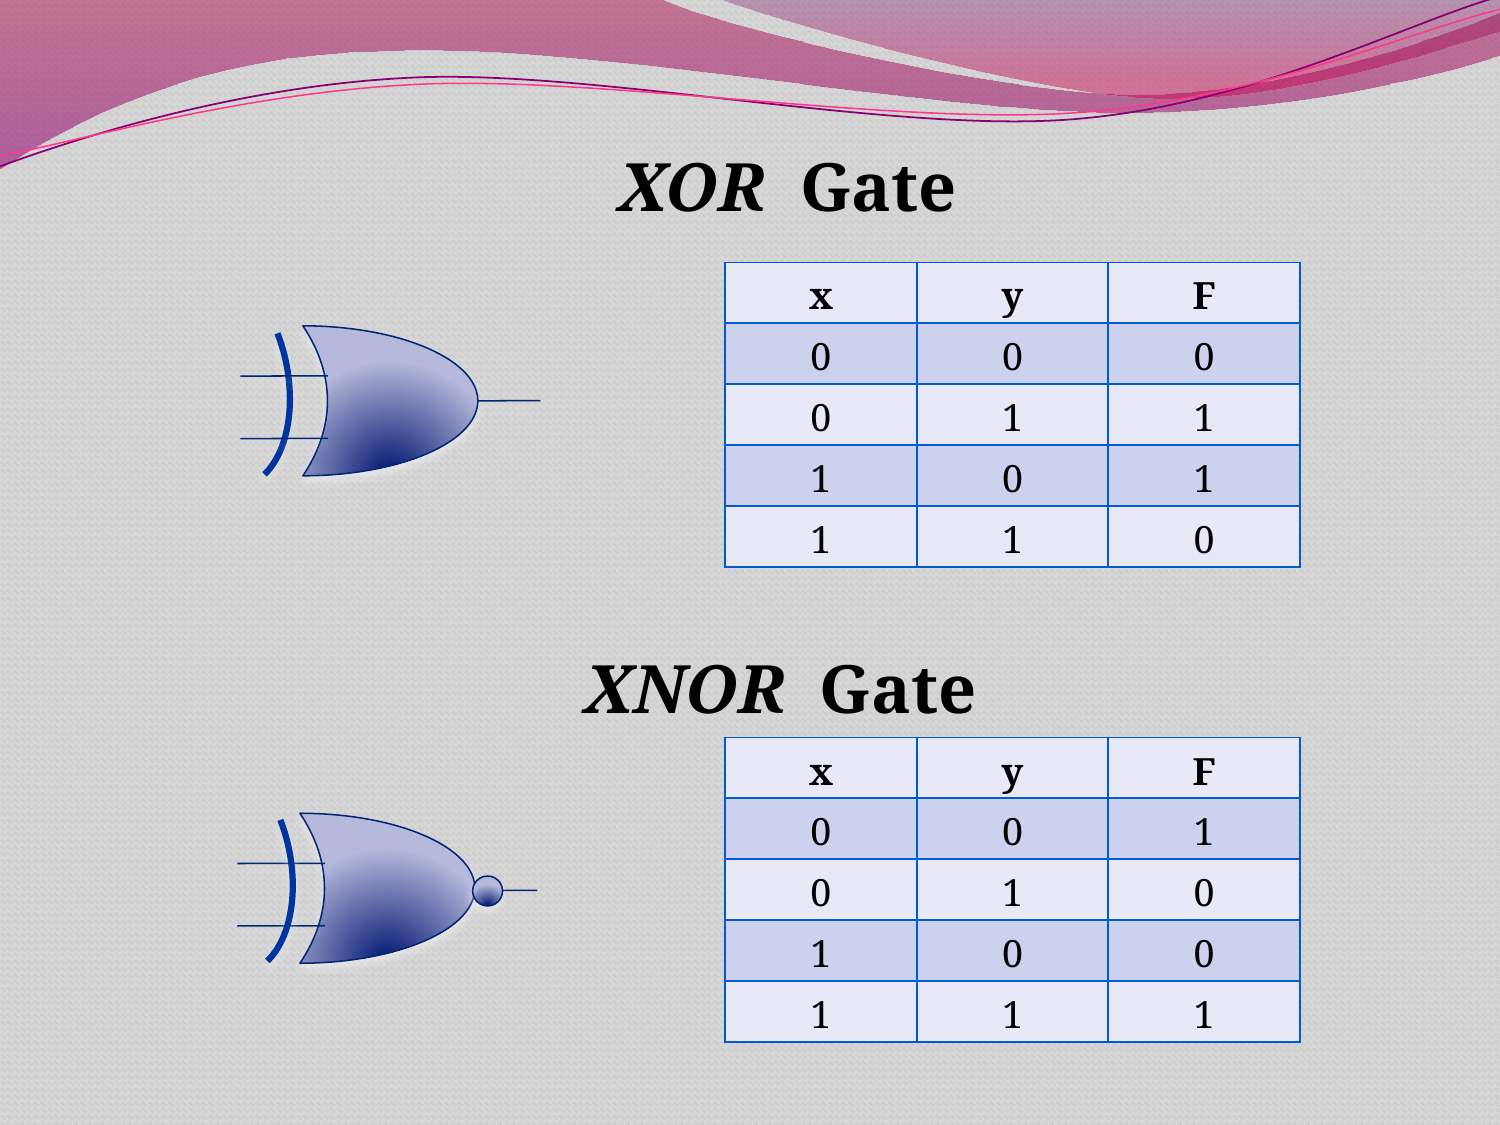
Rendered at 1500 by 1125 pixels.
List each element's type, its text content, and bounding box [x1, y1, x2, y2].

table_cell 0 [726, 860, 916, 919]
table_cell 0 [918, 799, 1107, 858]
table_cell 0 [726, 799, 916, 858]
table_cell 1 [1109, 982, 1299, 1041]
table_cell 0 [918, 446, 1107, 505]
table_cell 0 [1109, 921, 1299, 980]
table_cell 1 [918, 507, 1107, 566]
text_box XOR Gate [558, 137, 1017, 233]
text_box XNOR Gate [524, 639, 1037, 734]
table_cell 1 [1109, 799, 1299, 858]
table_header y [918, 263, 1107, 322]
table_cell 0 [918, 324, 1107, 383]
table_header y [918, 738, 1107, 797]
table_cell 0 [918, 921, 1107, 980]
table_cell 1 [918, 860, 1107, 919]
table_cell 0 [726, 385, 916, 444]
table_header F [1109, 263, 1299, 322]
table_cell 1 [918, 982, 1107, 1041]
table_cell 0 [1109, 507, 1299, 566]
table_header x [726, 738, 916, 797]
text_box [152, 748, 538, 976]
table_cell 0 [726, 324, 916, 383]
table_cell 1 [726, 982, 916, 1041]
table_cell 1 [1109, 385, 1299, 444]
table_header F [1109, 738, 1299, 797]
table_header x [726, 263, 916, 322]
table_cell 1 [726, 507, 916, 566]
table_cell 0 [1109, 324, 1299, 383]
table_cell 1 [1109, 446, 1299, 505]
table_cell 1 [918, 385, 1107, 444]
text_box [149, 262, 541, 490]
table_cell 0 [1109, 860, 1299, 919]
table_cell 1 [726, 921, 916, 980]
table_cell 1 [726, 446, 916, 505]
